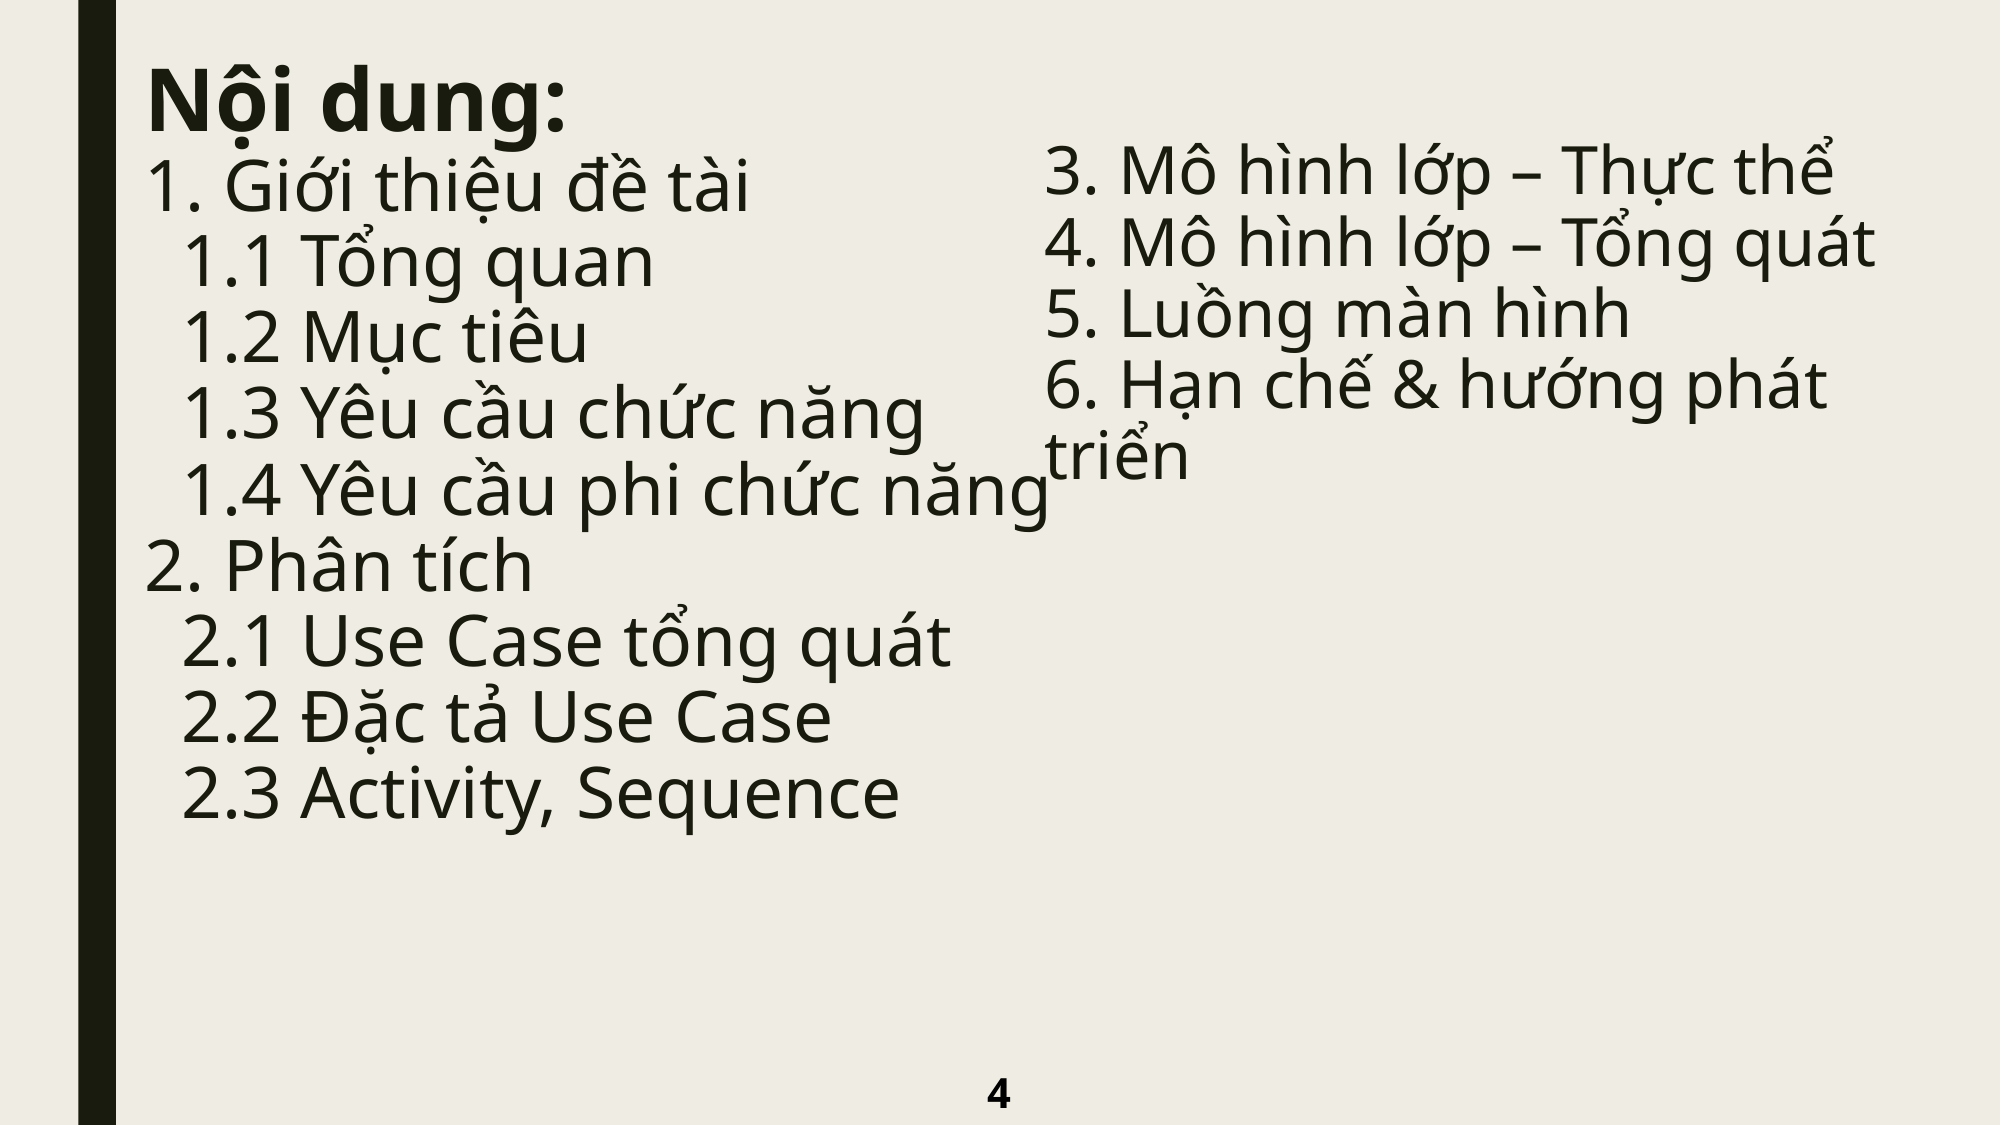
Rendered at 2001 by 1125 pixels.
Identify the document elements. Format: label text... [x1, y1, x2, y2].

title Nội dung: 1. Giới thiệu đề tài 1.1 Tổng quan 1.2 Mục tiêu 1.3 Yêu cầu chức năng 1.4 Yêu cầu phi chức năng 2. Phân tích 2.1 Use Case tổng quát 2.2 Đặc tả Use Case 2.3 Activity, Sequence [129, 49, 1292, 1125]
text_box 4 [487, 1059, 1029, 1125]
text_box 3. Mô hình lớp – Thực thể 4. Mô hình lớp – Tổng quát 5. Luồng màn hình 6. Hạn chế & hướng phát triển [1029, 59, 2000, 1125]
